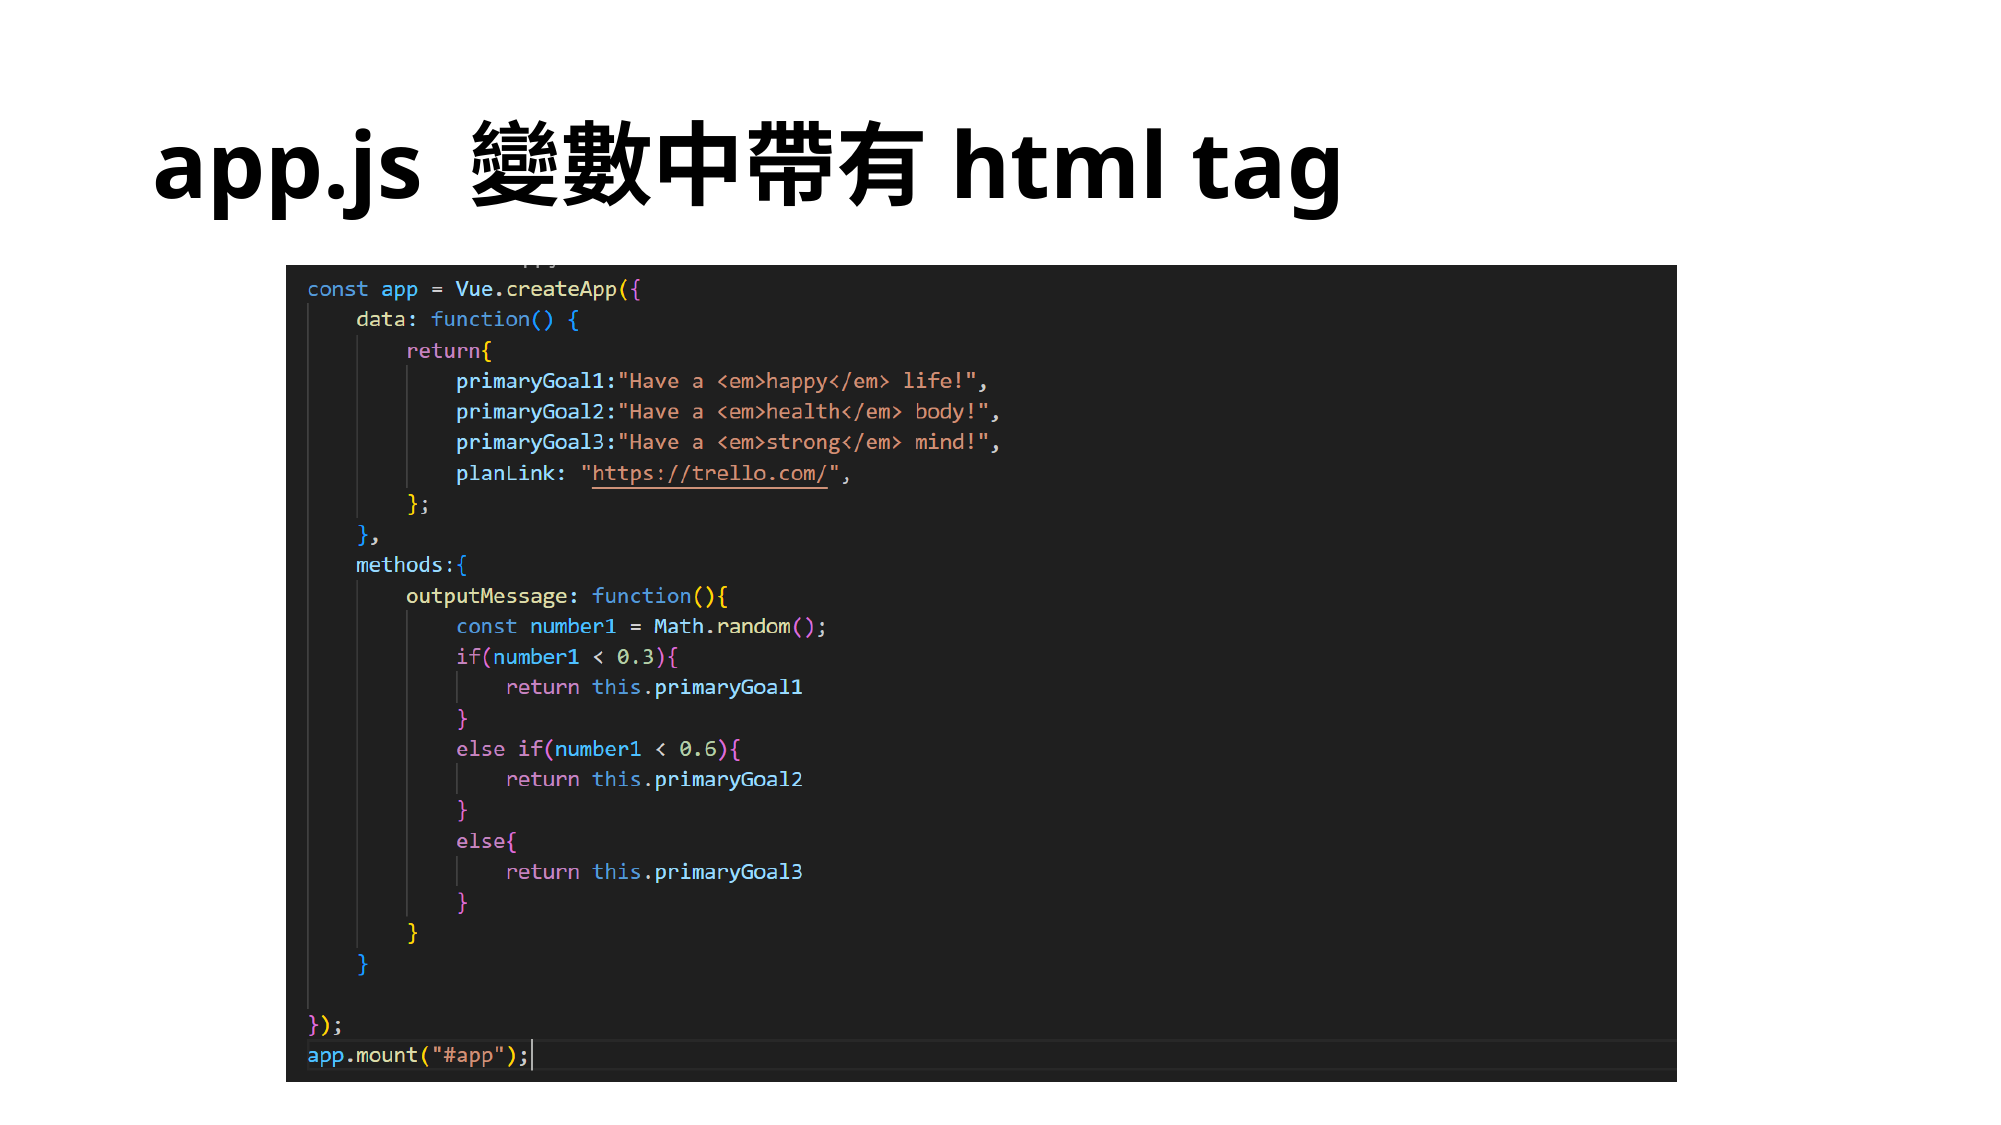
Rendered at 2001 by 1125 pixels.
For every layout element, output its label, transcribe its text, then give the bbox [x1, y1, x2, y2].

title app.js 變數中帶有html tag [137, 59, 1863, 278]
picture [286, 265, 1677, 1082]
